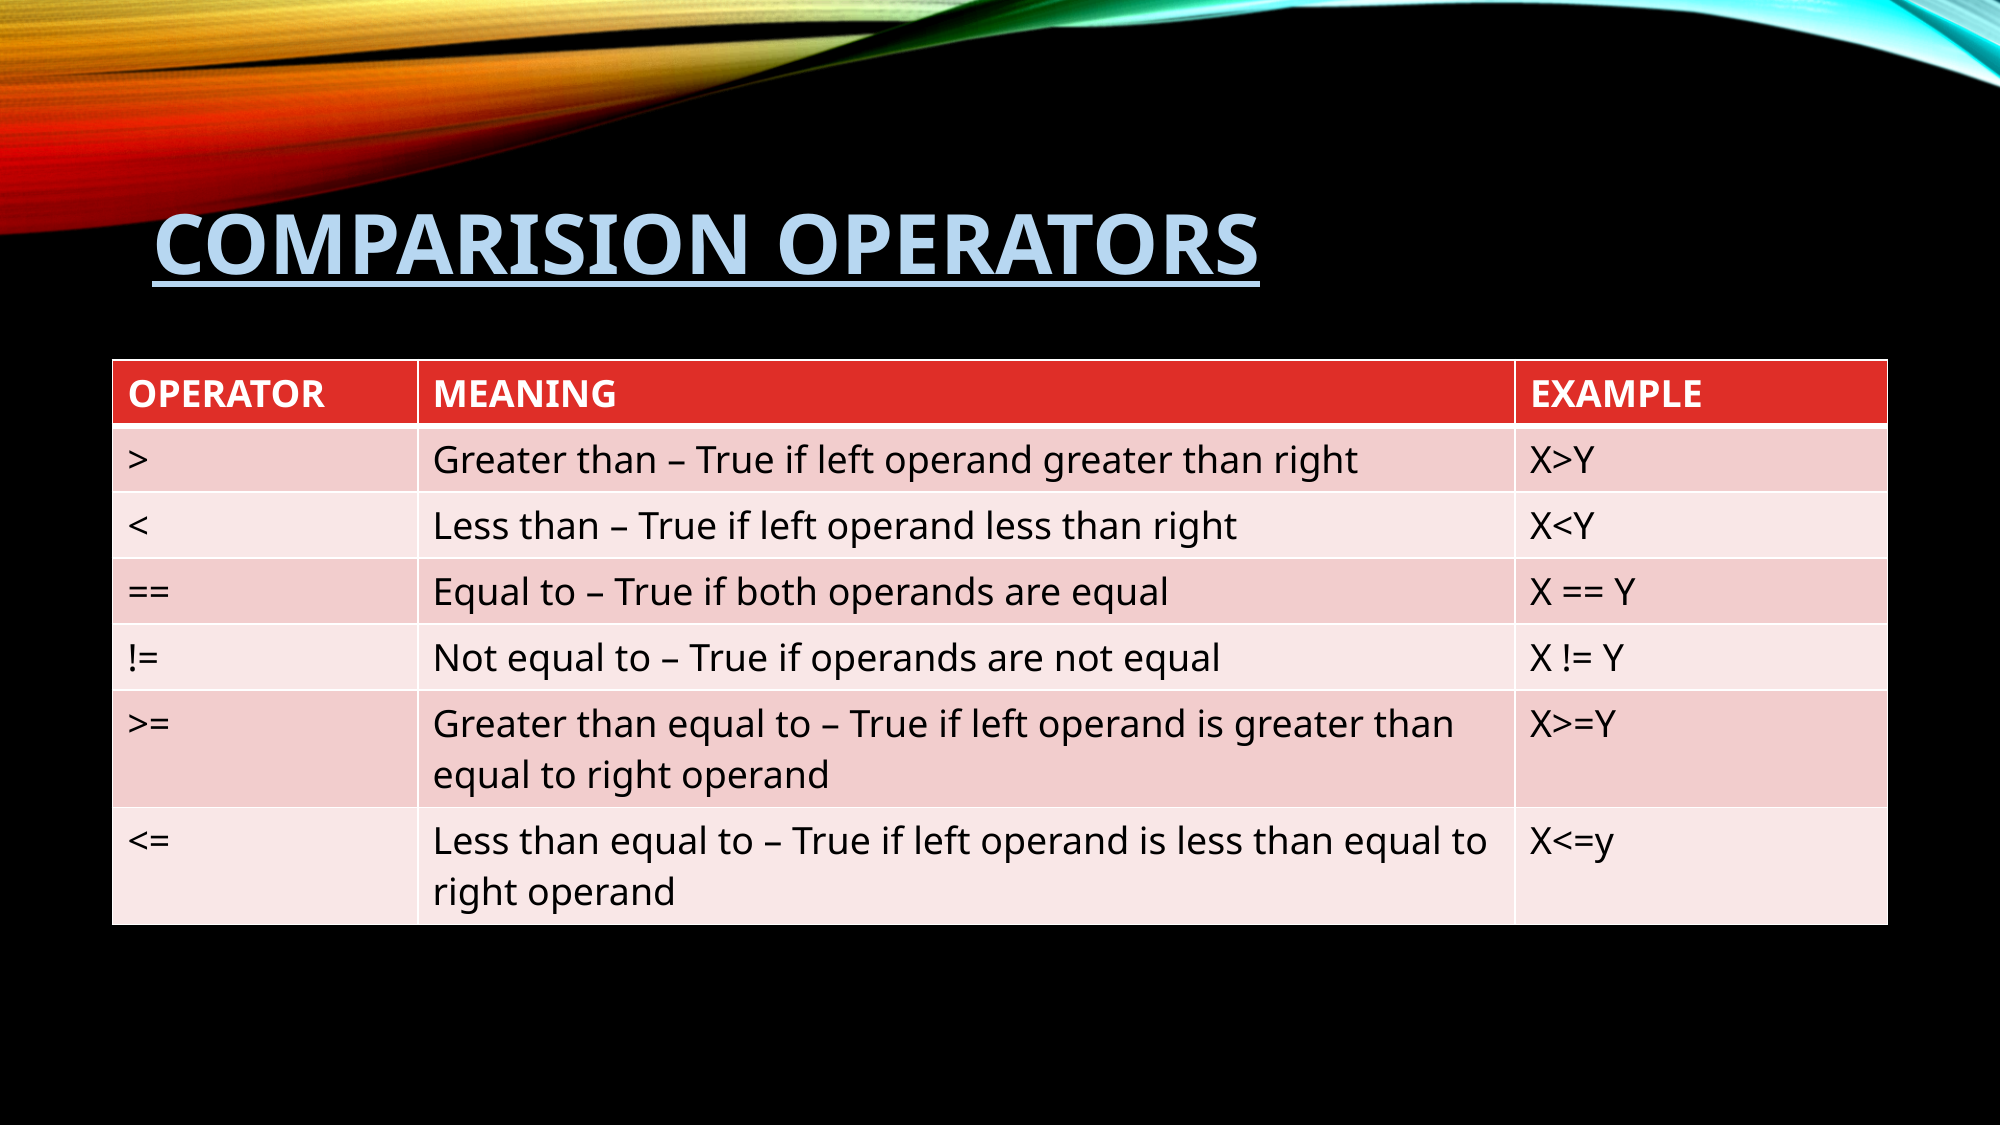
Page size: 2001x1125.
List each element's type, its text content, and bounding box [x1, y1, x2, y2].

title Comparision operators [0, 141, 1276, 354]
table_header EXAMPLE [1516, 361, 1887, 423]
table_header OPERATOR [113, 361, 417, 423]
table_cell X>=Y [1516, 691, 1887, 807]
table_header MEANING [419, 361, 1514, 423]
table_cell X == Y [1516, 559, 1887, 623]
table_cell < [113, 493, 417, 557]
table_cell X != Y [1516, 625, 1887, 689]
table_cell Greater than – True if left operand greater than right [419, 429, 1514, 491]
table_cell <= [113, 808, 417, 924]
table_cell X<Y [1516, 493, 1887, 557]
table_cell == [113, 559, 417, 623]
table_cell X>Y [1516, 429, 1887, 491]
table_cell X<=y [1516, 808, 1887, 924]
table_cell > [113, 429, 417, 491]
table_cell >= [113, 691, 417, 807]
table_cell Less than – True if left operand less than right [419, 493, 1514, 557]
picture [0, 0, 2000, 237]
table_cell Greater than equal to – True if left operand is greater than equal to right operand [419, 691, 1514, 807]
table_cell Less than equal to – True if left operand is less than equal to right operand [419, 808, 1514, 924]
table_cell Not equal to – True if operands are not equal [419, 625, 1514, 689]
table_cell != [113, 625, 417, 689]
table_cell Equal to – True if both operands are equal [419, 559, 1514, 623]
